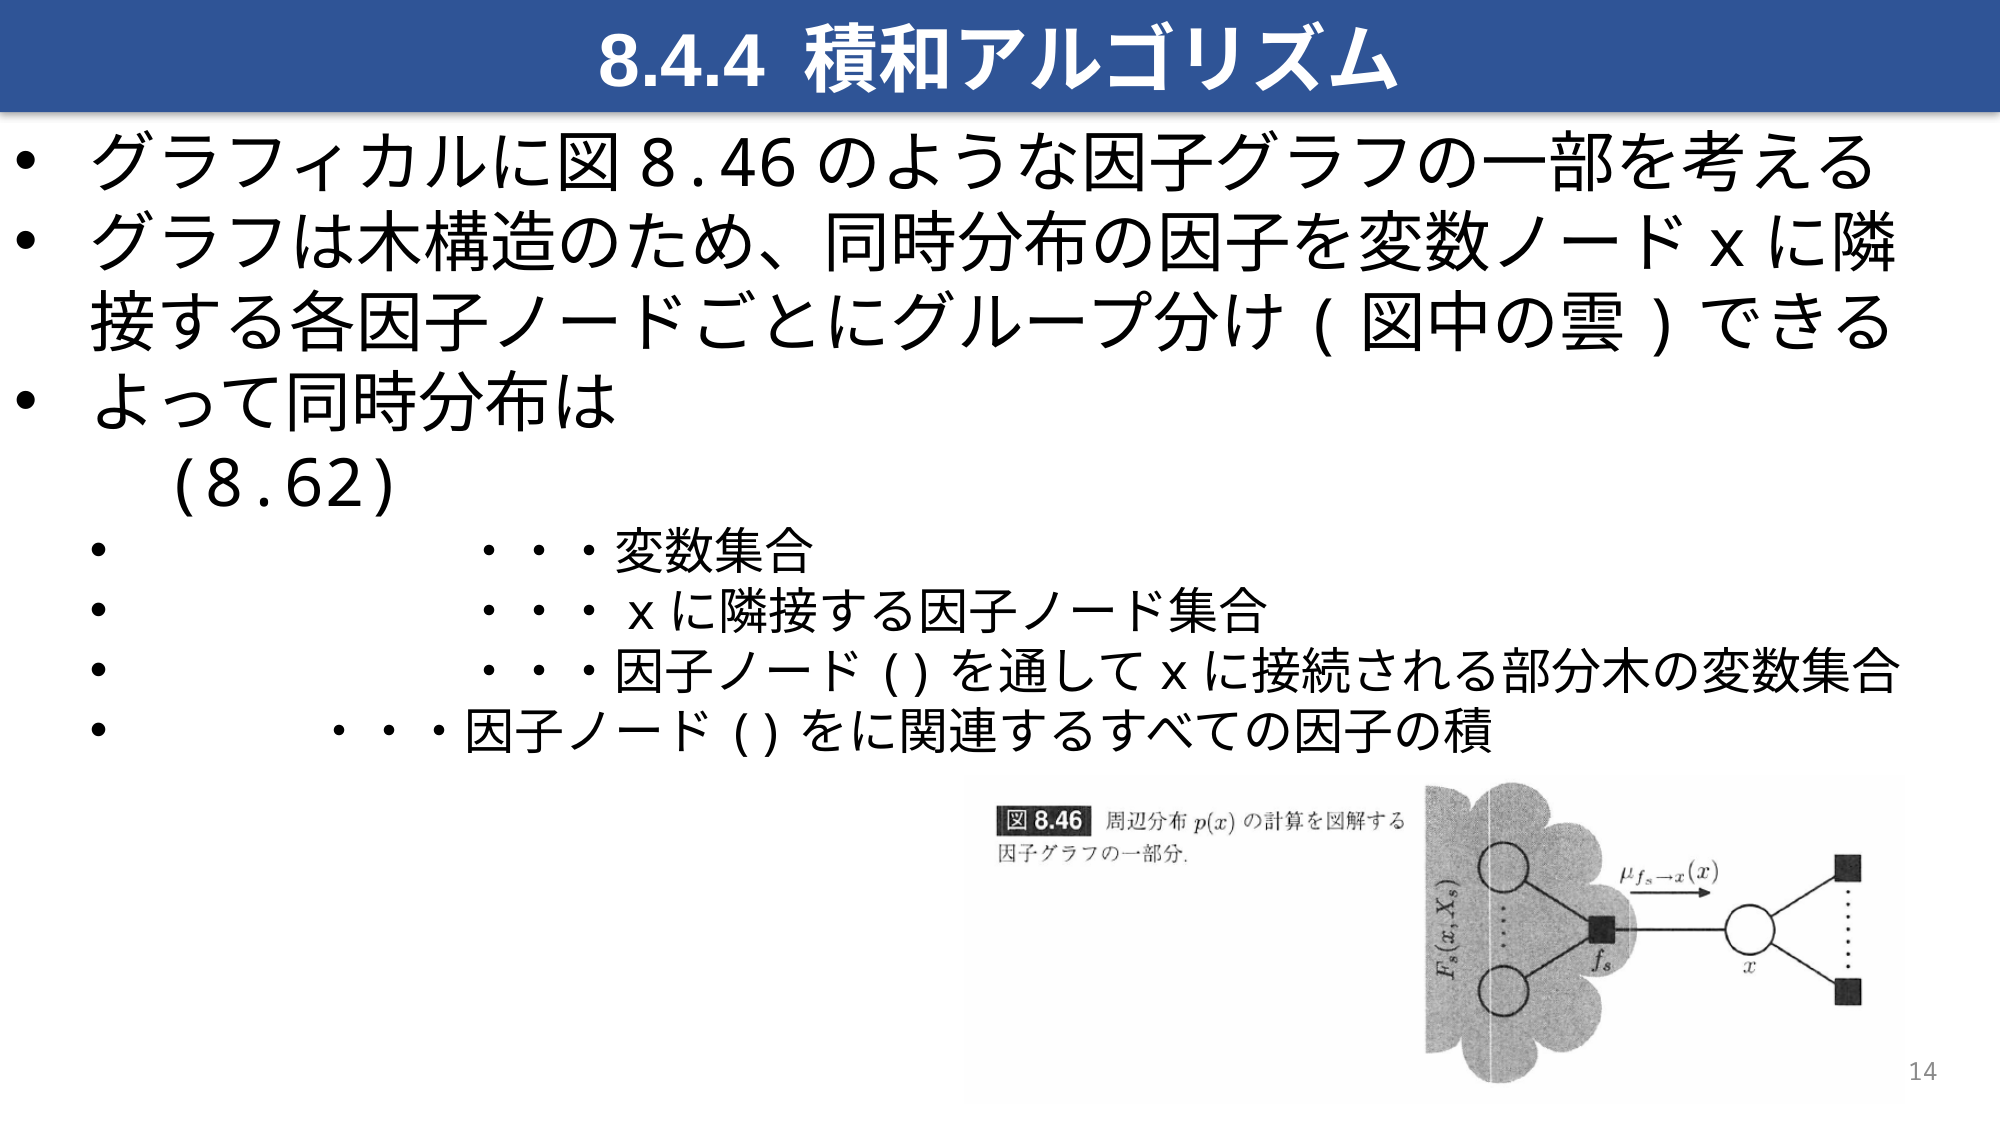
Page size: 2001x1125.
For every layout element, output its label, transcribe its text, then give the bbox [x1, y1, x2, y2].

picture [964, 775, 1905, 1104]
slide_number 14 [1905, 1042, 1953, 1103]
text_box 8.4.4 積和アルゴリズム [0, 0, 2000, 113]
